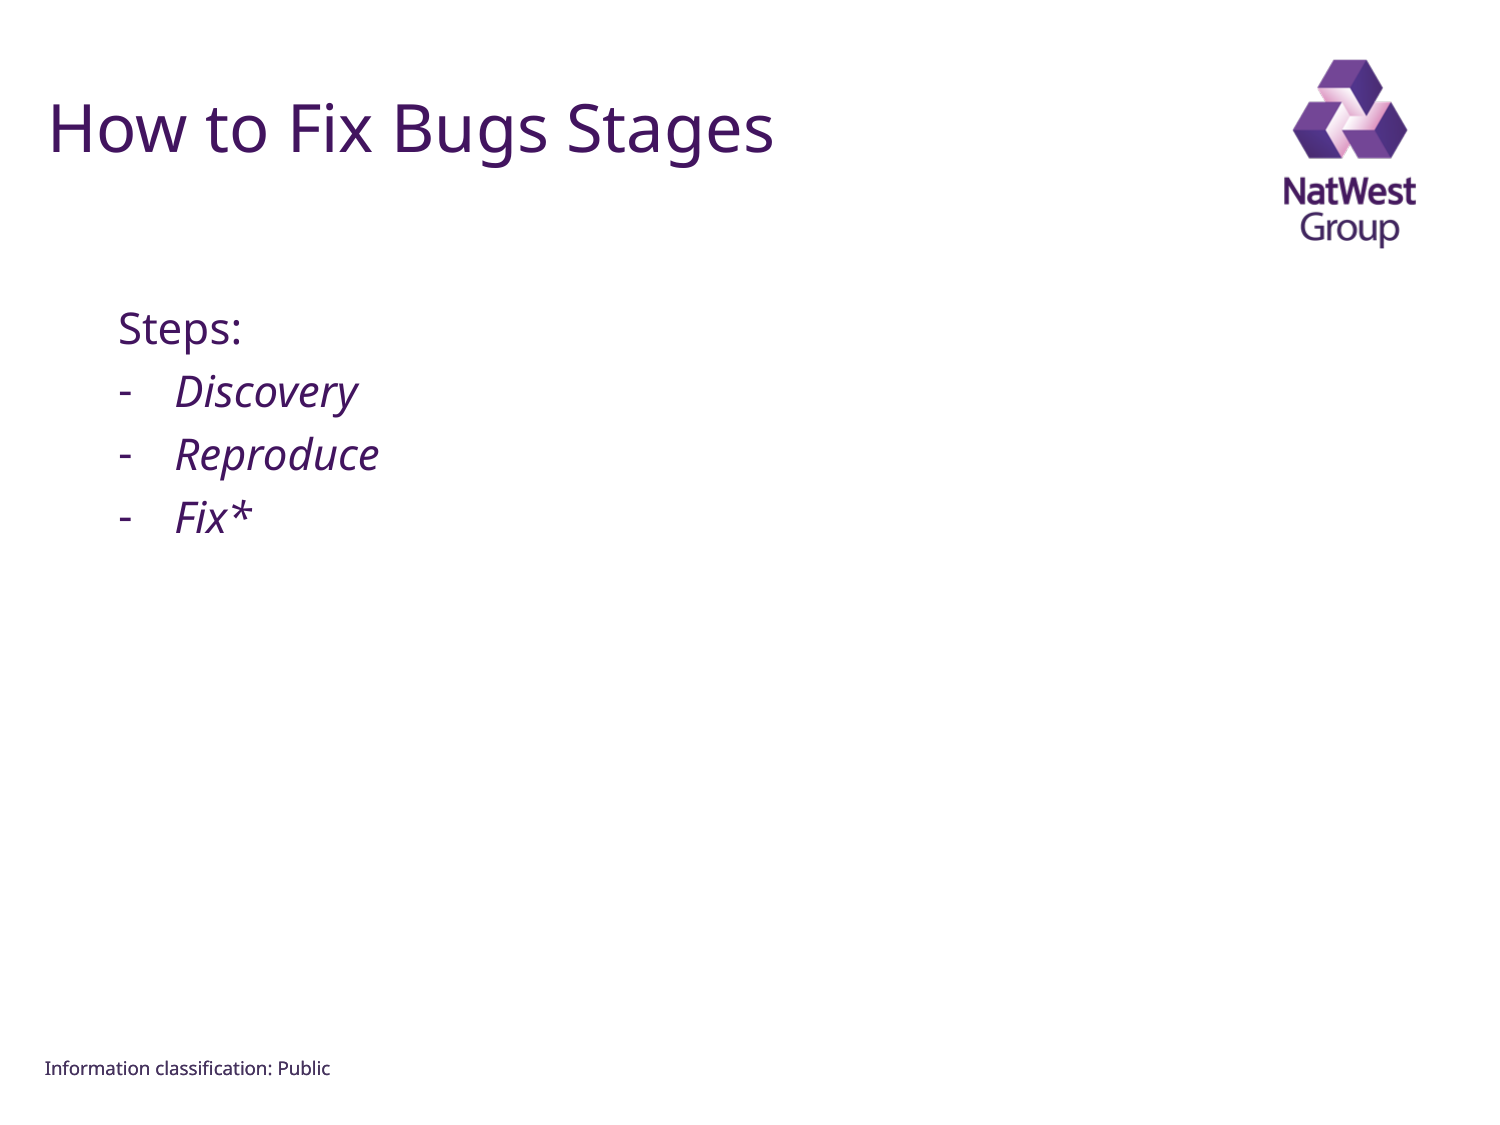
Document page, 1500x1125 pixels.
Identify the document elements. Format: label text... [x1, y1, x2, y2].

title How to Fix Bugs Stages [32, 22, 1326, 240]
list Steps: Discovery Reproduce Fix* [103, 299, 1397, 1014]
picture [1256, 32, 1444, 249]
text_box Information classiﬁcation: Public [30, 1049, 345, 1087]
